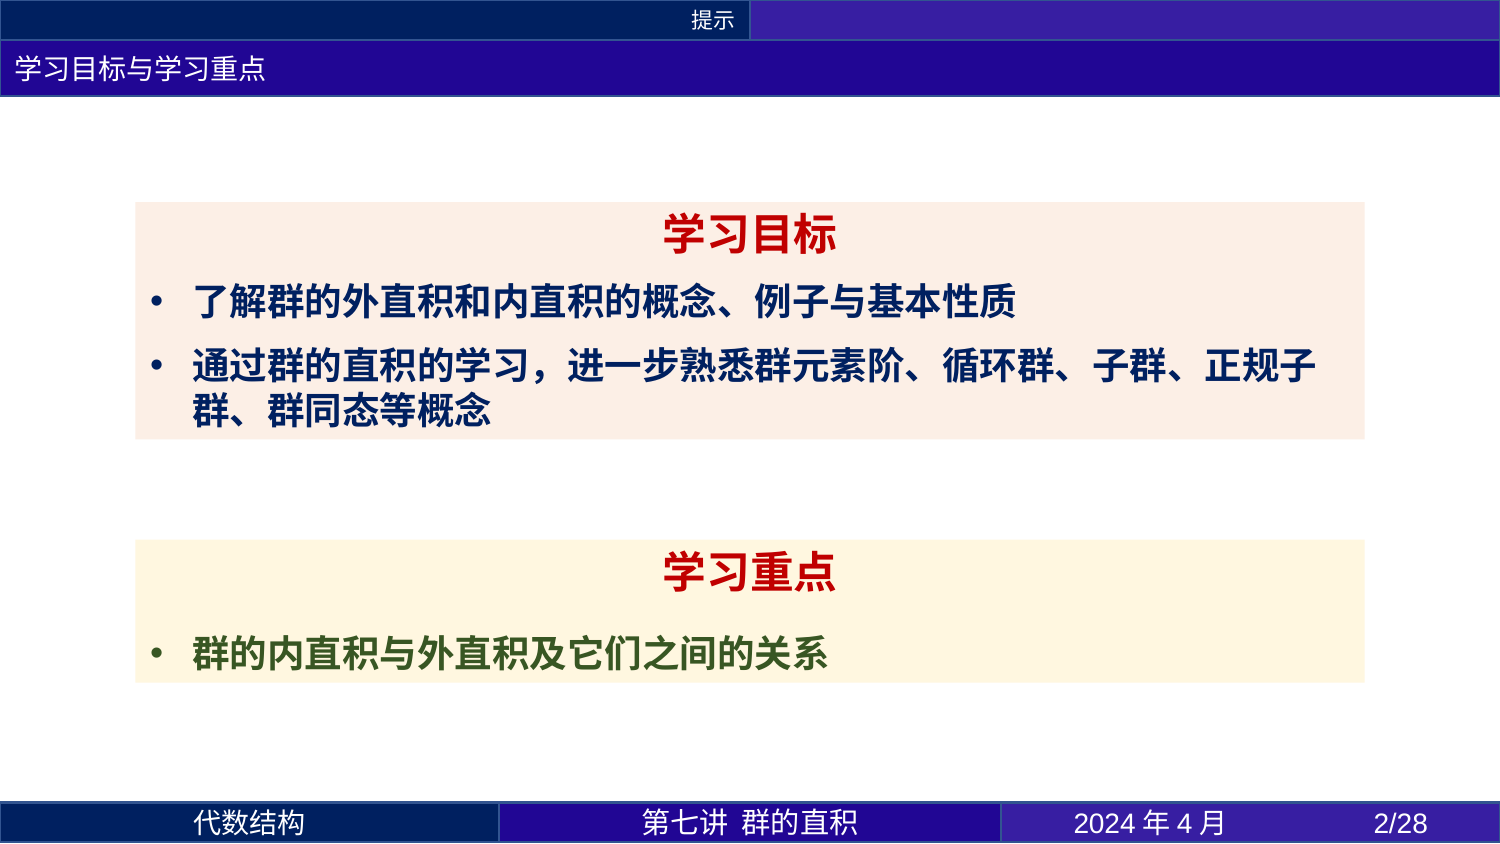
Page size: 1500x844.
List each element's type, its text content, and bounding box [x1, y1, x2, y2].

text_box 提示 [0, 0, 749, 39]
text_box 学习重点 群的内直积与外直积及它们之间的关系 [135, 539, 1365, 683]
text_box 第七讲 群的直积 [498, 801, 1000, 843]
text_box 学习目标 了解群的外直积和内直积的概念、例子与基本性质 通过群的直积的学习，进一步熟悉群元素阶、循环群、子群、正规子群、群同态等概念 [135, 202, 1365, 440]
text_box [749, 0, 1500, 39]
text_box 2024年4月 2/28 [1000, 801, 1500, 843]
text_box 学习目标与学习重点 [0, 39, 1500, 97]
text_box 代数结构 [0, 801, 498, 843]
